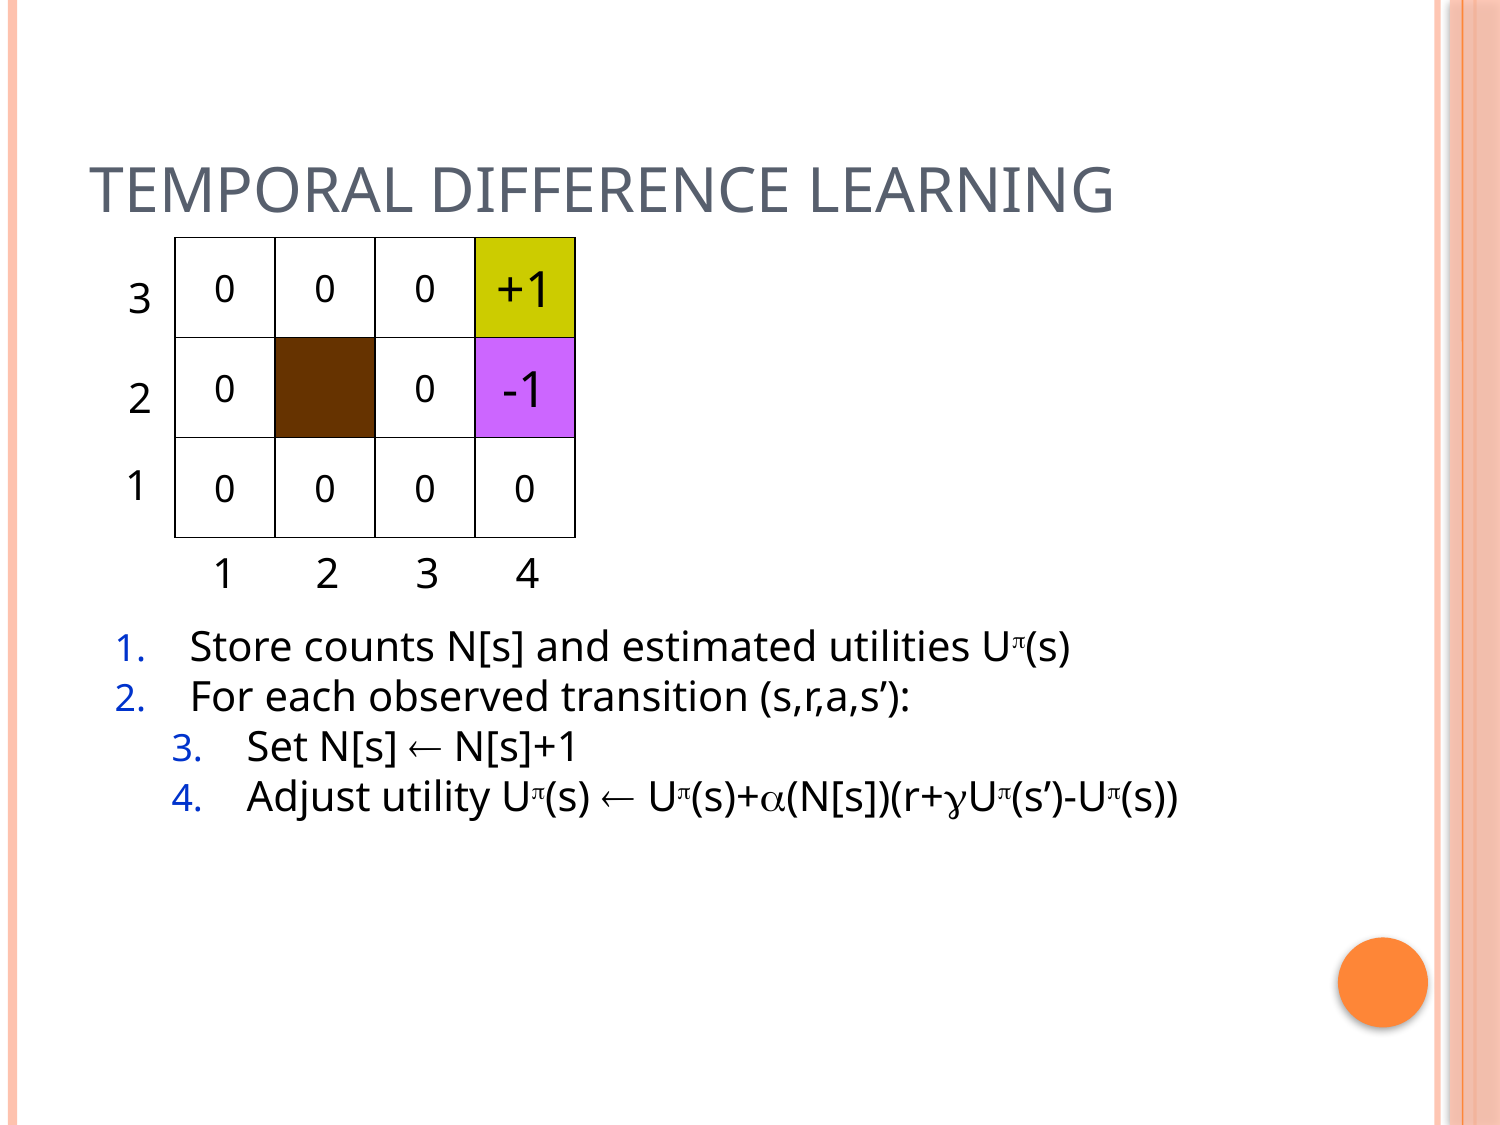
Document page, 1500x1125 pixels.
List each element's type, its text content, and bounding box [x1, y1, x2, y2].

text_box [111, 236, 576, 605]
title Temporal Difference Learning [75, 45, 1300, 233]
text_box Store counts N[s] and estimated utilities Up(s) For each observed transition (s,r,a,s’): Set N[s]  N[s]+1 Adjust utility Up(s)  Up(s)+a(N[s])(r+gUp(s’)-Up(s)) [99, 612, 1463, 828]
